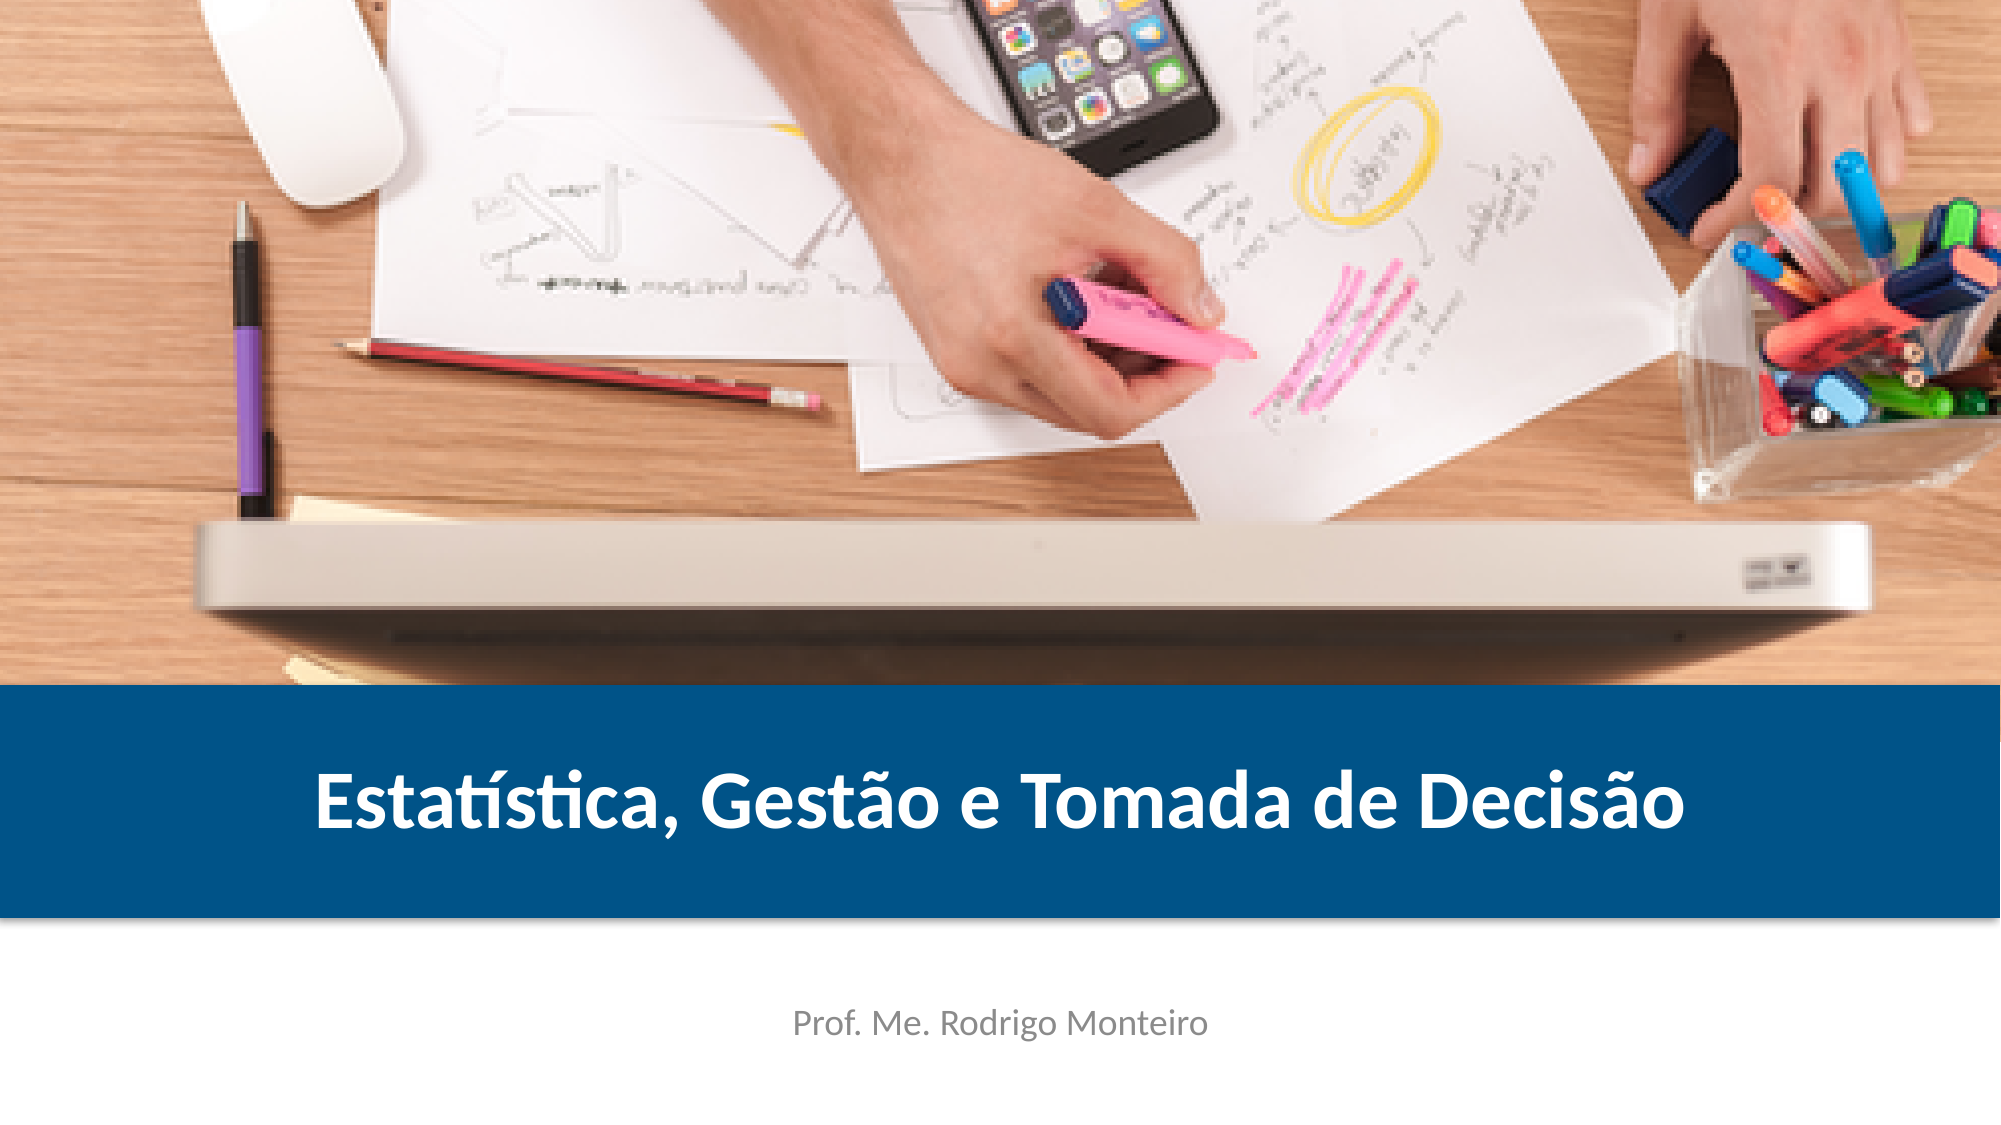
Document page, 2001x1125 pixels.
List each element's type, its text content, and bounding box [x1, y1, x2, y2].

list Prof. Me. Rodrigo Monteiro [0, 975, 2000, 1071]
title Estatística, Gestão e Tomada de Decisão [0, 742, 2000, 918]
picture [0, 0, 2001, 742]
